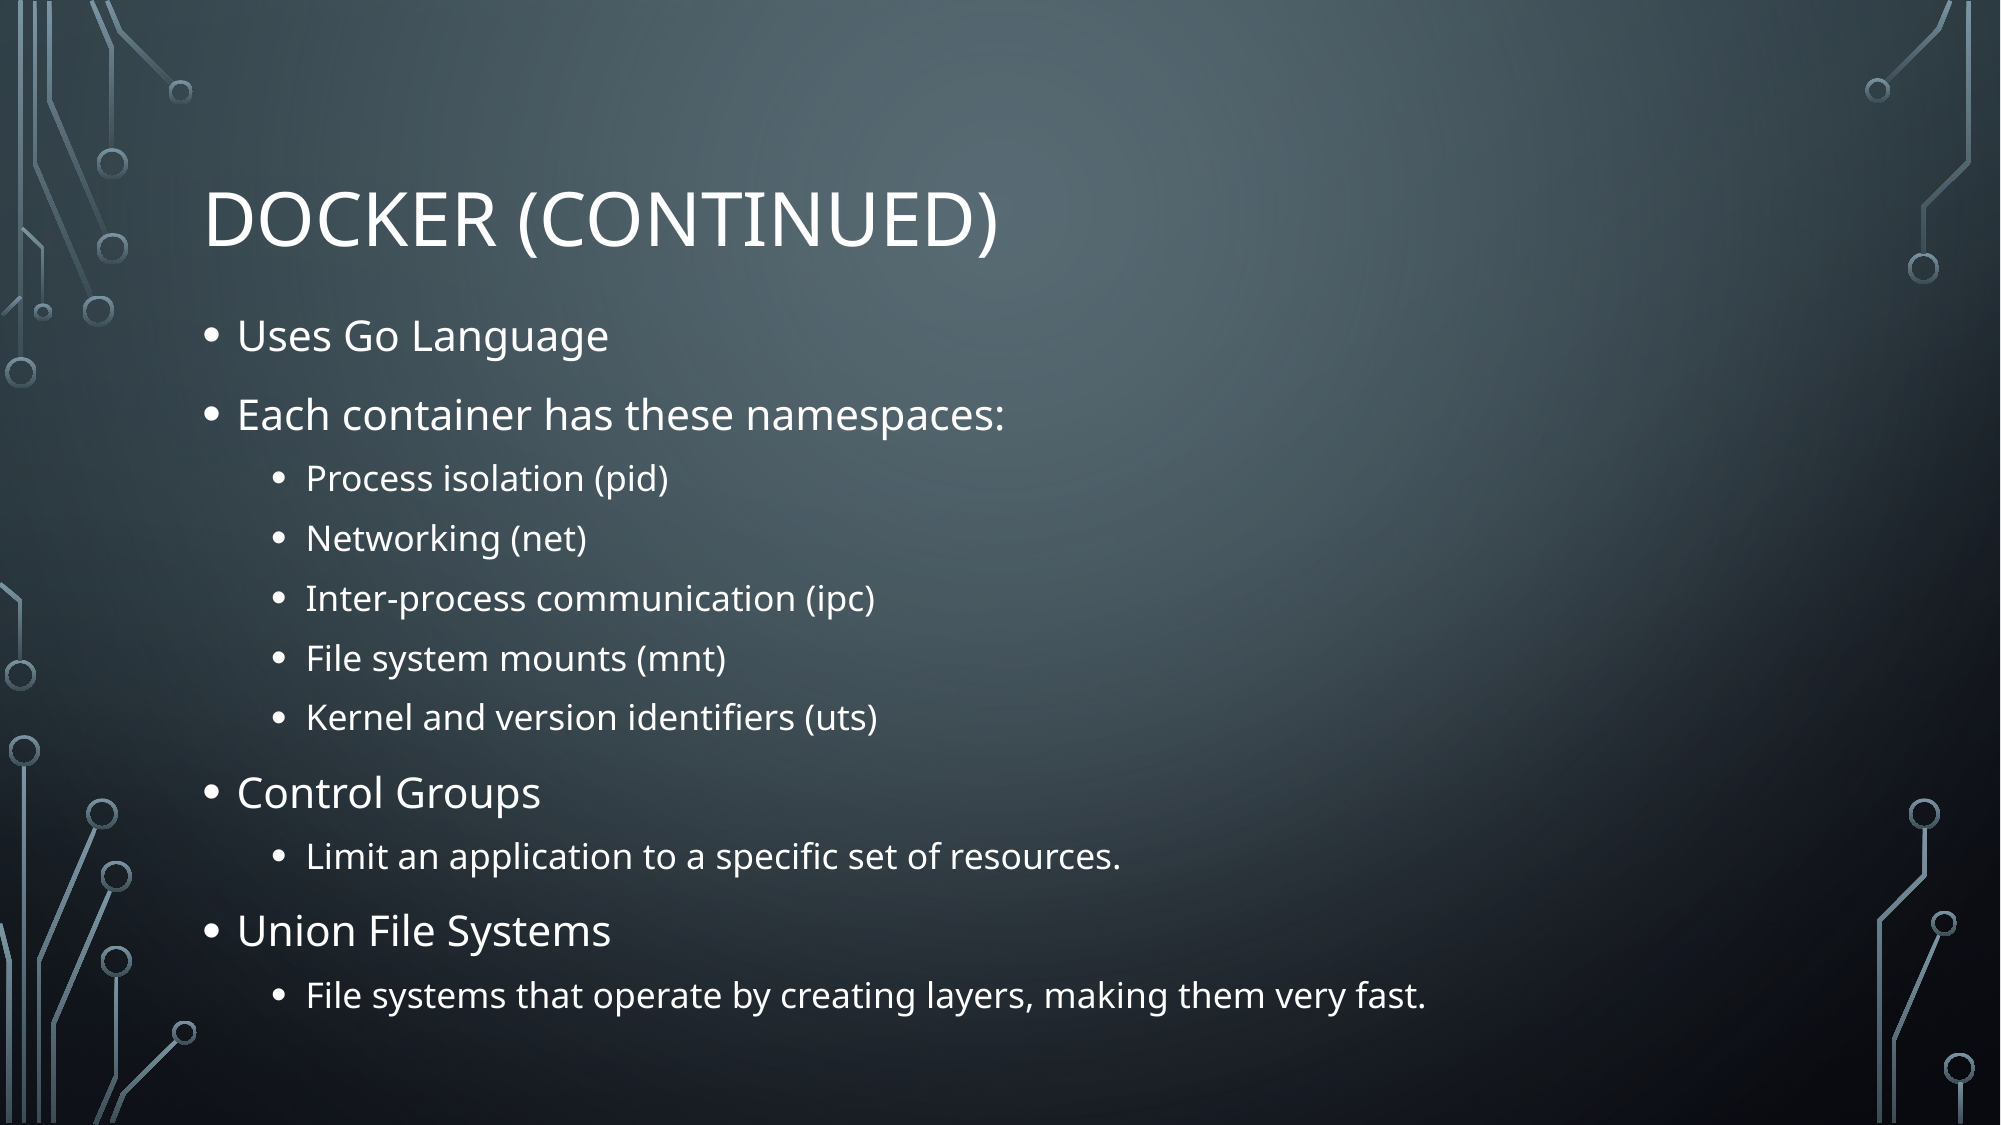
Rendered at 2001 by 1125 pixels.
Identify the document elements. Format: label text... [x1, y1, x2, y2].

title Docker (continued) [187, 101, 1813, 291]
list Uses Go Language Each container has these namespaces: Process isolation (pid) Networking (net) Inter-process communication (ipc) File system mounts (mnt) Kernel and version identifiers (uts) Control Groups Limit an application to a specific set of resources. Union File Systems File systems that operate by creating layers, making them very fast. [187, 291, 1813, 1024]
